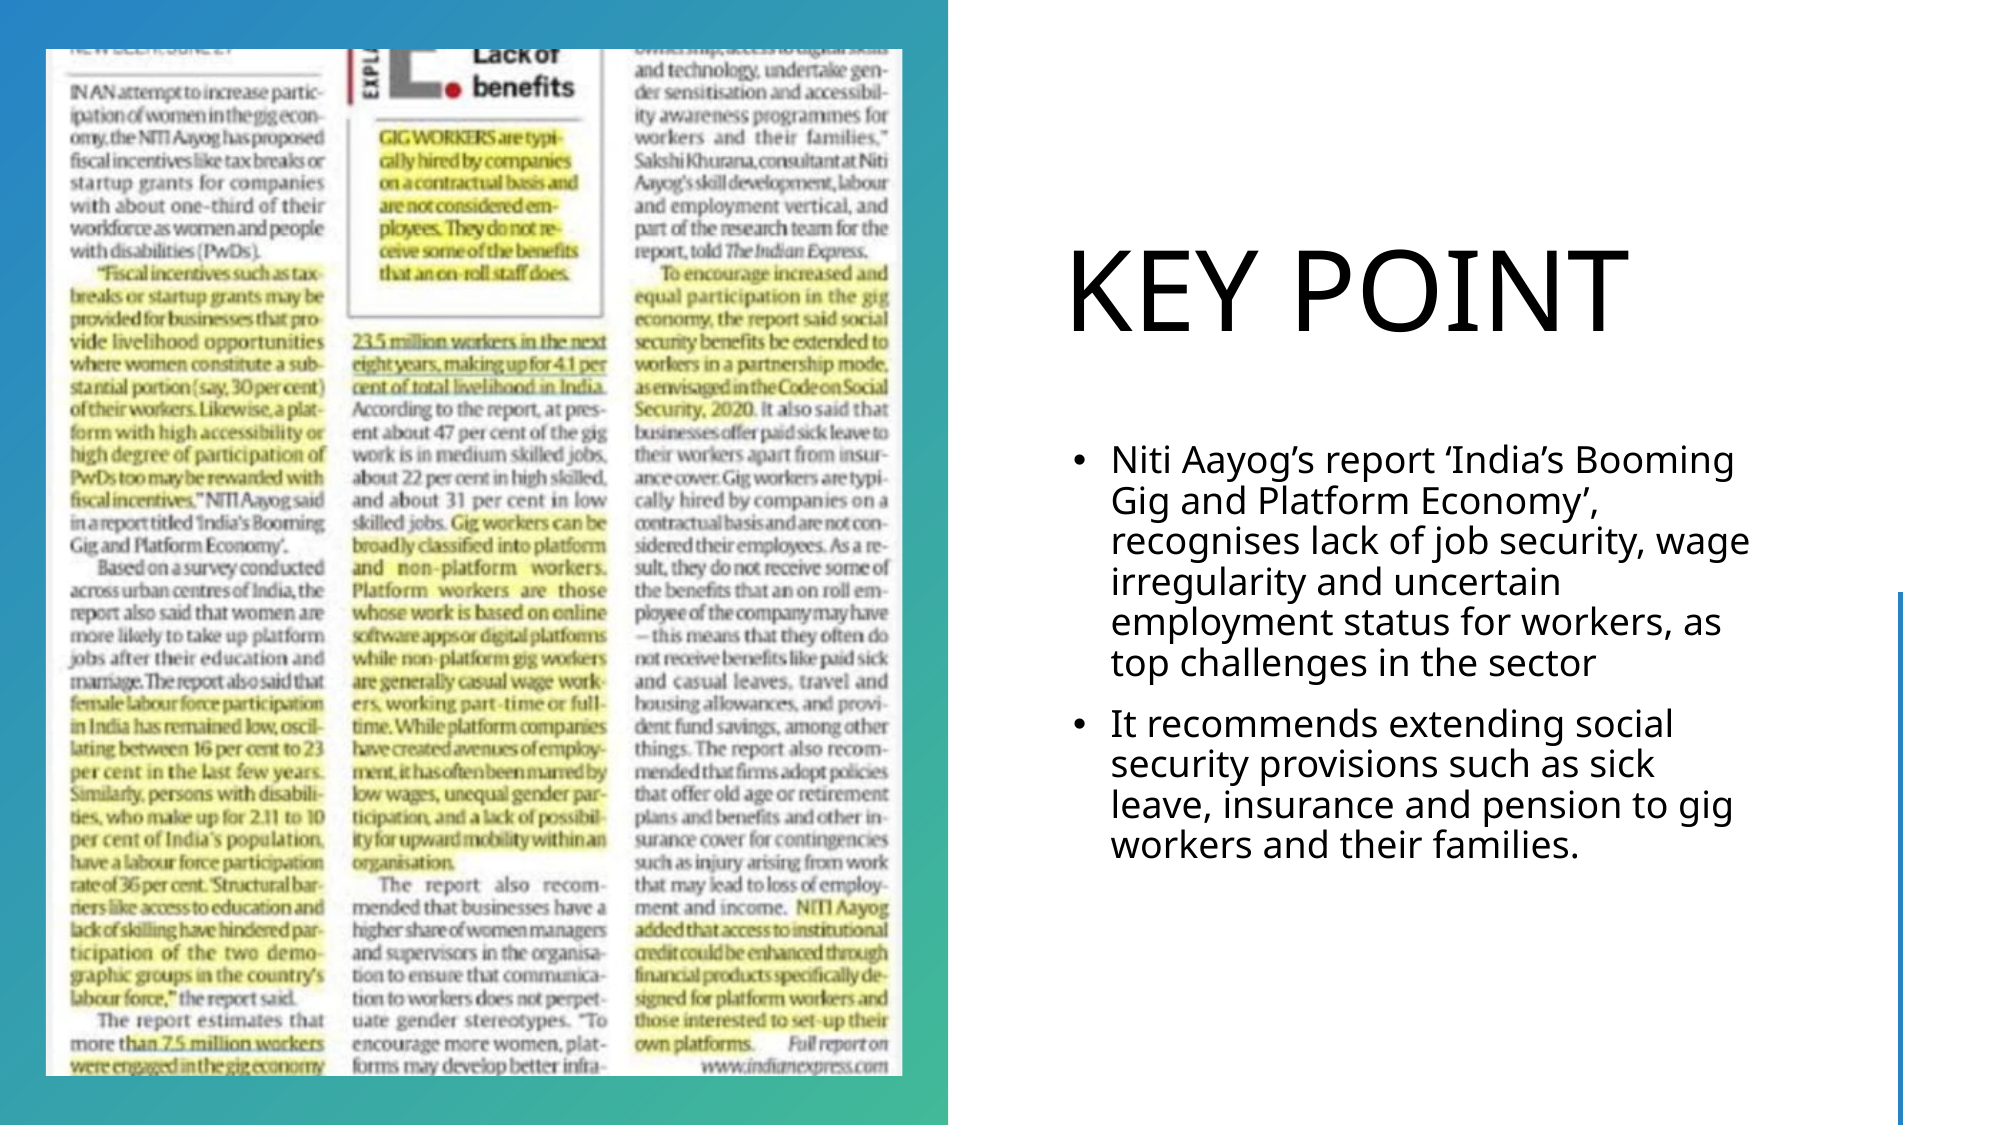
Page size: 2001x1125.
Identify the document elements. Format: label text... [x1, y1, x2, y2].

list Niti Aayog’s report ‘India’s Booming Gig and Platform Economy’, recognises lack of job security, wage irregularity and uncertain employment status for workers, as top challenges in the sector It recommends extending social security provisions such as sick leave, insurance and pension to gig workers and their families. [1048, 434, 1777, 1043]
title KEY POINT [1048, 82, 1773, 364]
text_box [949, 0, 2000, 1125]
picture [45, 49, 903, 1076]
text_box [0, 0, 949, 1125]
